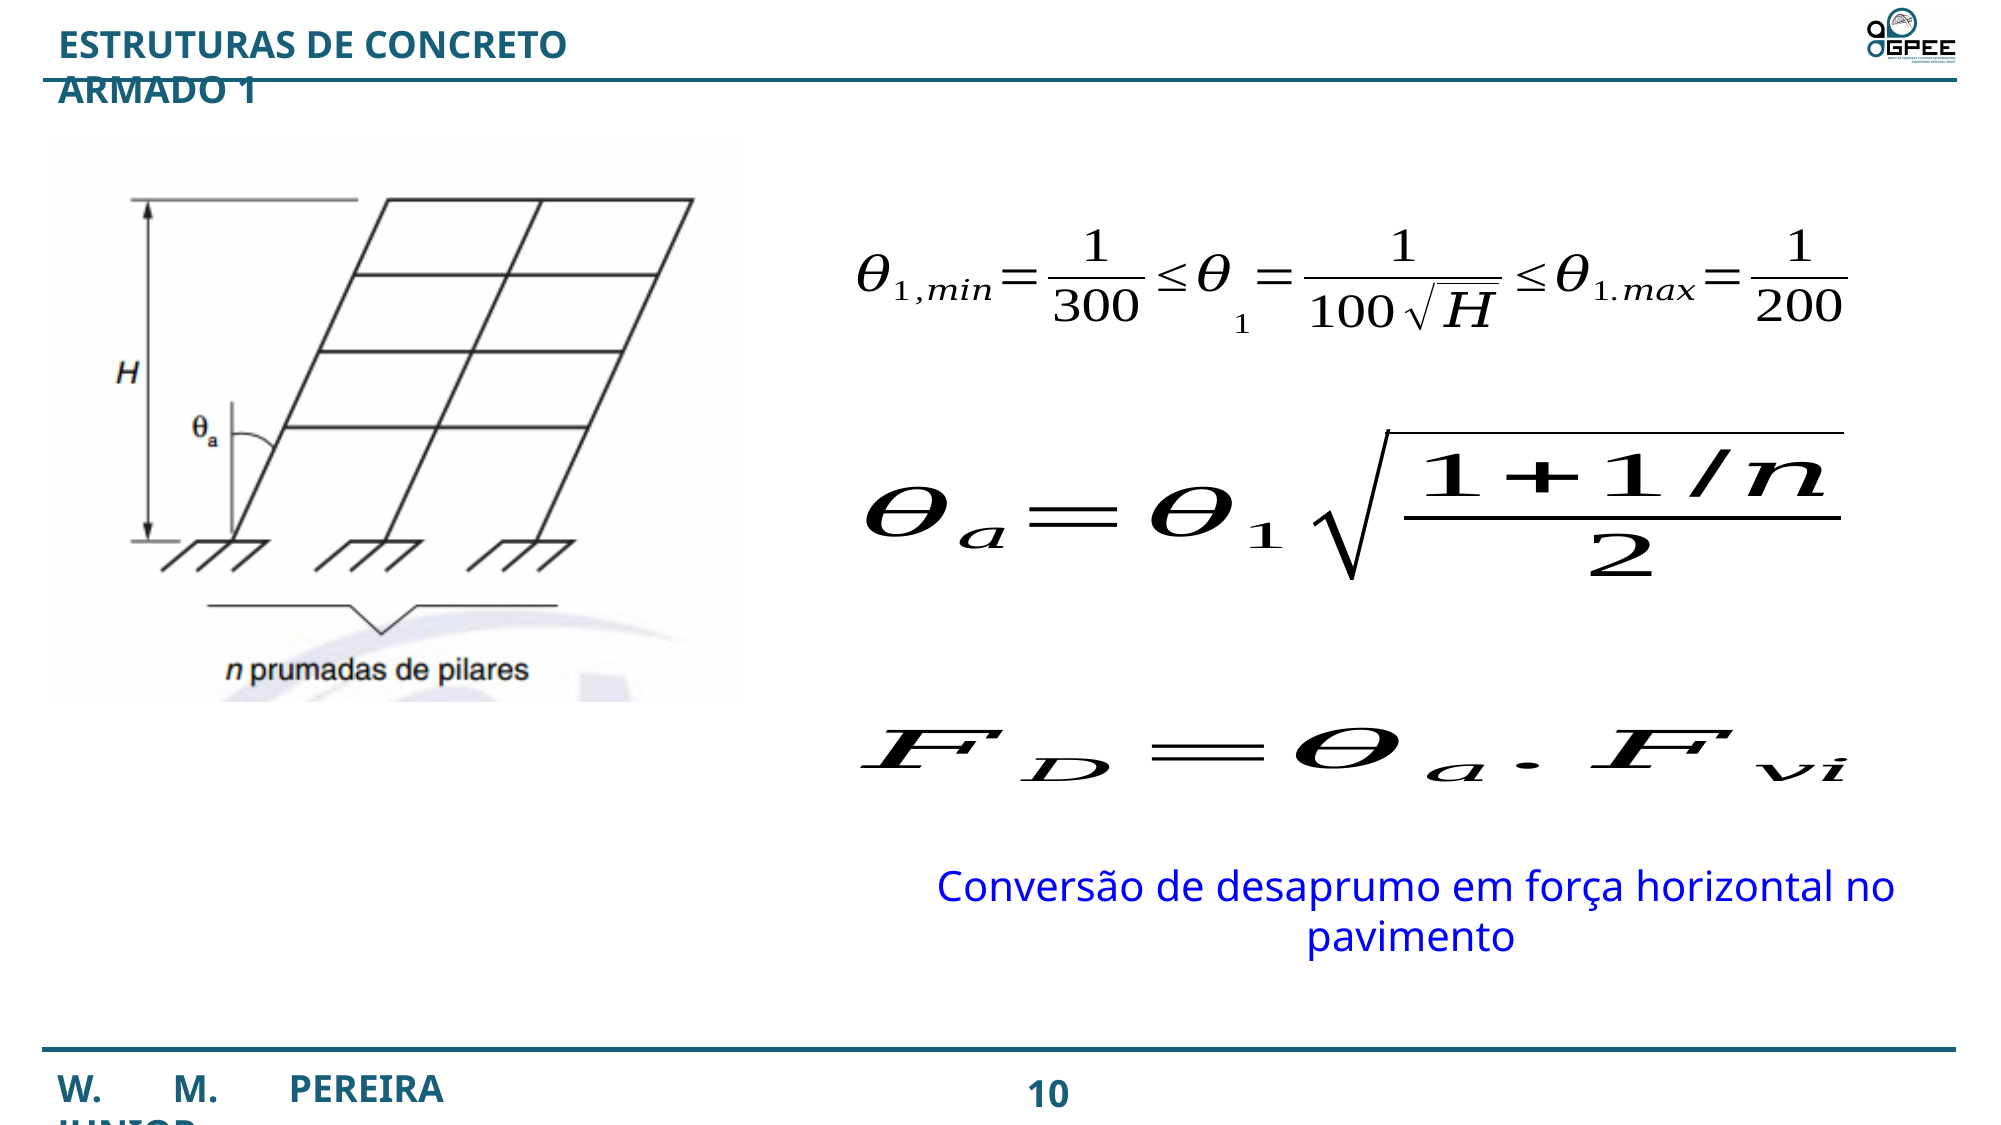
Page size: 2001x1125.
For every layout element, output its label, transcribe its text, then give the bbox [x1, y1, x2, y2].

picture [1866, 6, 1957, 65]
text_box ESTRUTURAS DE CONCRETO ARMADO 1 [43, 91, 729, 119]
text_box Conversão de desaprumo em força horizontal no pavimento [877, 852, 1956, 968]
text_box 10 [999, 1062, 1098, 1125]
text_box W. M. PEREIRA JUNIOR [42, 1058, 460, 1125]
picture [52, 139, 739, 702]
text_box ESTRUTURAS DE CONCRETO ARMADO 1 [43, 13, 729, 79]
